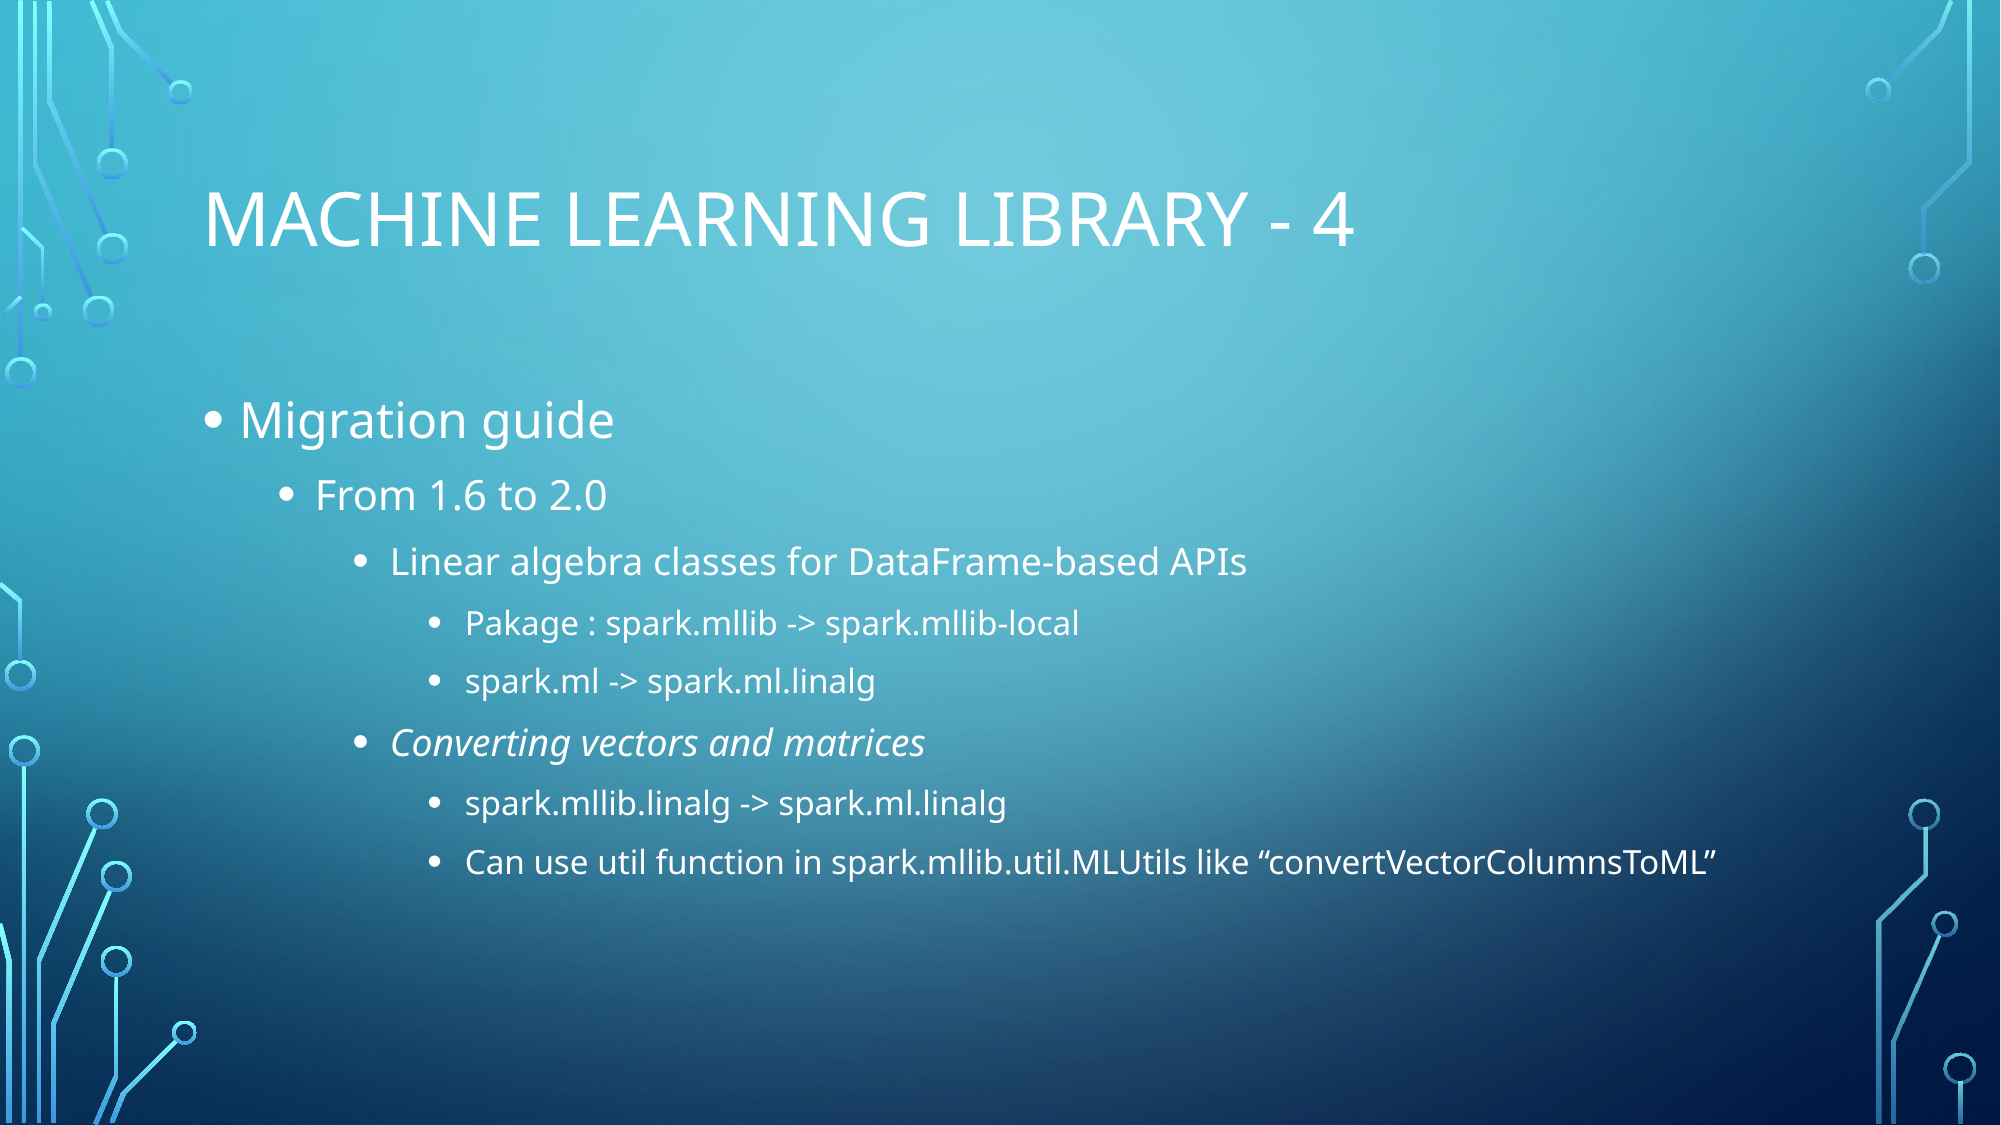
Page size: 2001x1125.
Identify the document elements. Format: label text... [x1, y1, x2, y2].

title Machine Learning library - 4 [187, 101, 1813, 344]
list Migration guide From 1.6 to 2.0 Linear algebra classes for DataFrame-based APIs Pakage : spark.mllib -> spark.mllib-local spark.ml -> spark.ml.linalg Converting vectors and matrices spark.mllib.linalg -> spark.ml.linalg Can use util function in spark.mllib.util.MLUtils like “convertVectorColumnsToML” [187, 369, 1813, 950]
